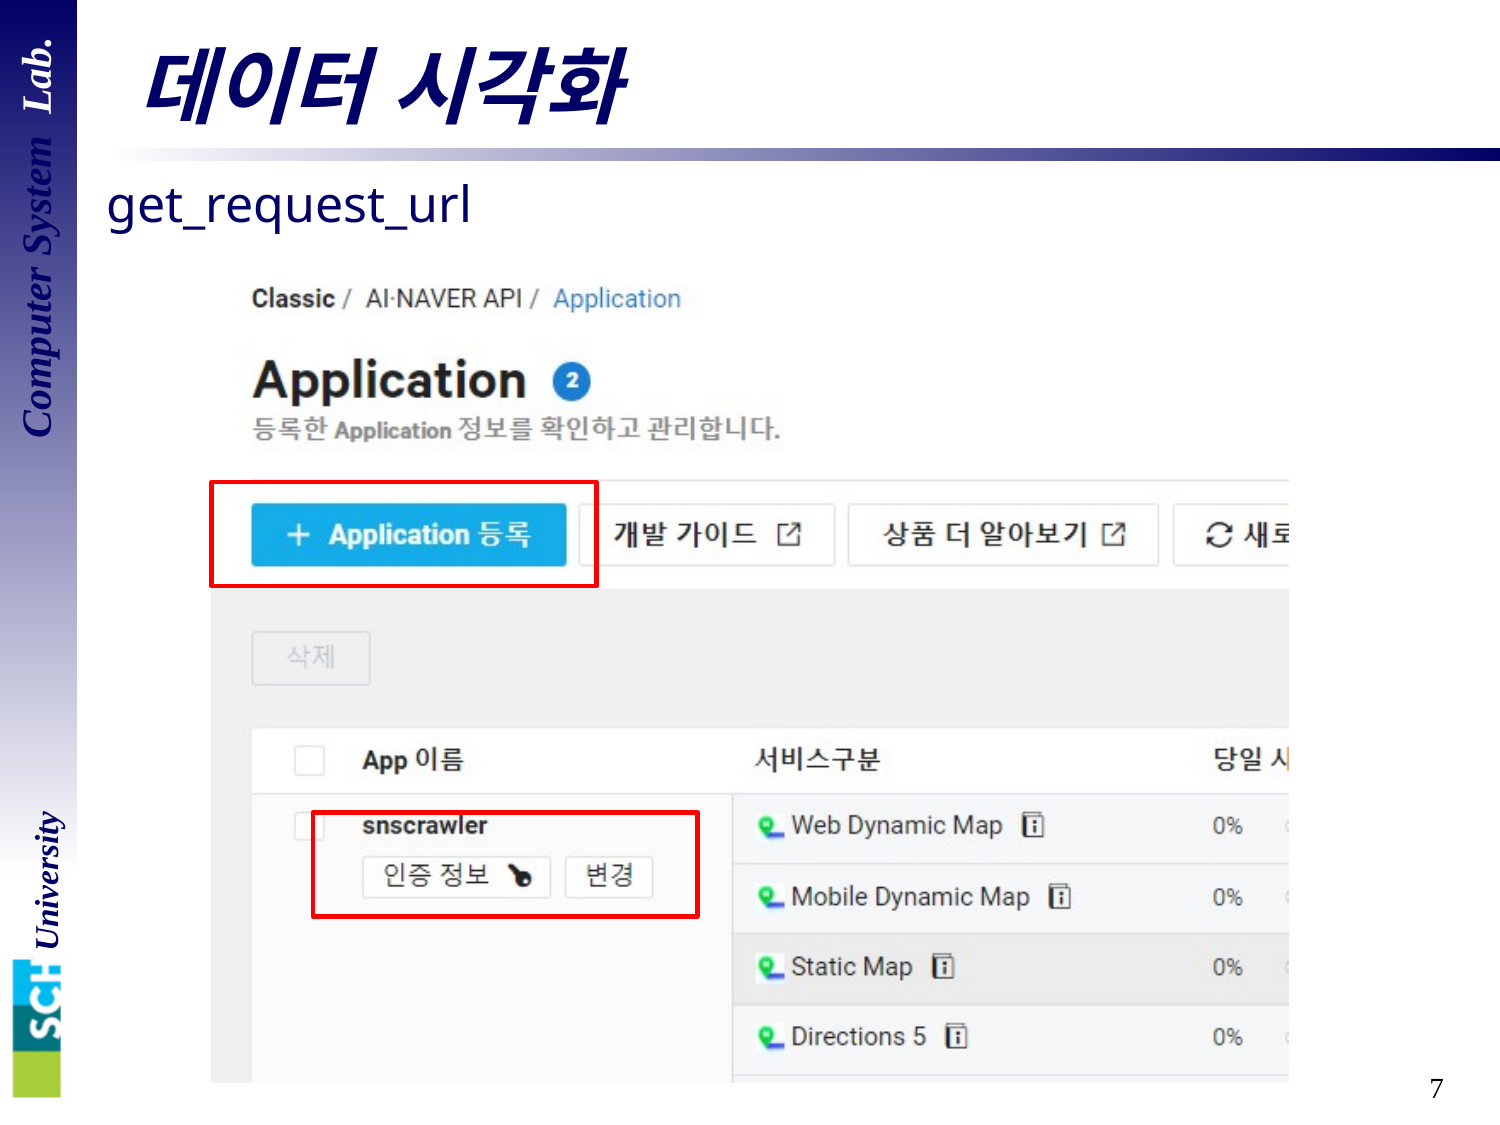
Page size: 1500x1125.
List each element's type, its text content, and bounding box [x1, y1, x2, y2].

text_box get_request_url [91, 144, 1427, 261]
title 데이터 시각화 [123, 25, 1460, 143]
picture [211, 260, 1289, 1083]
picture [5, 952, 69, 1104]
